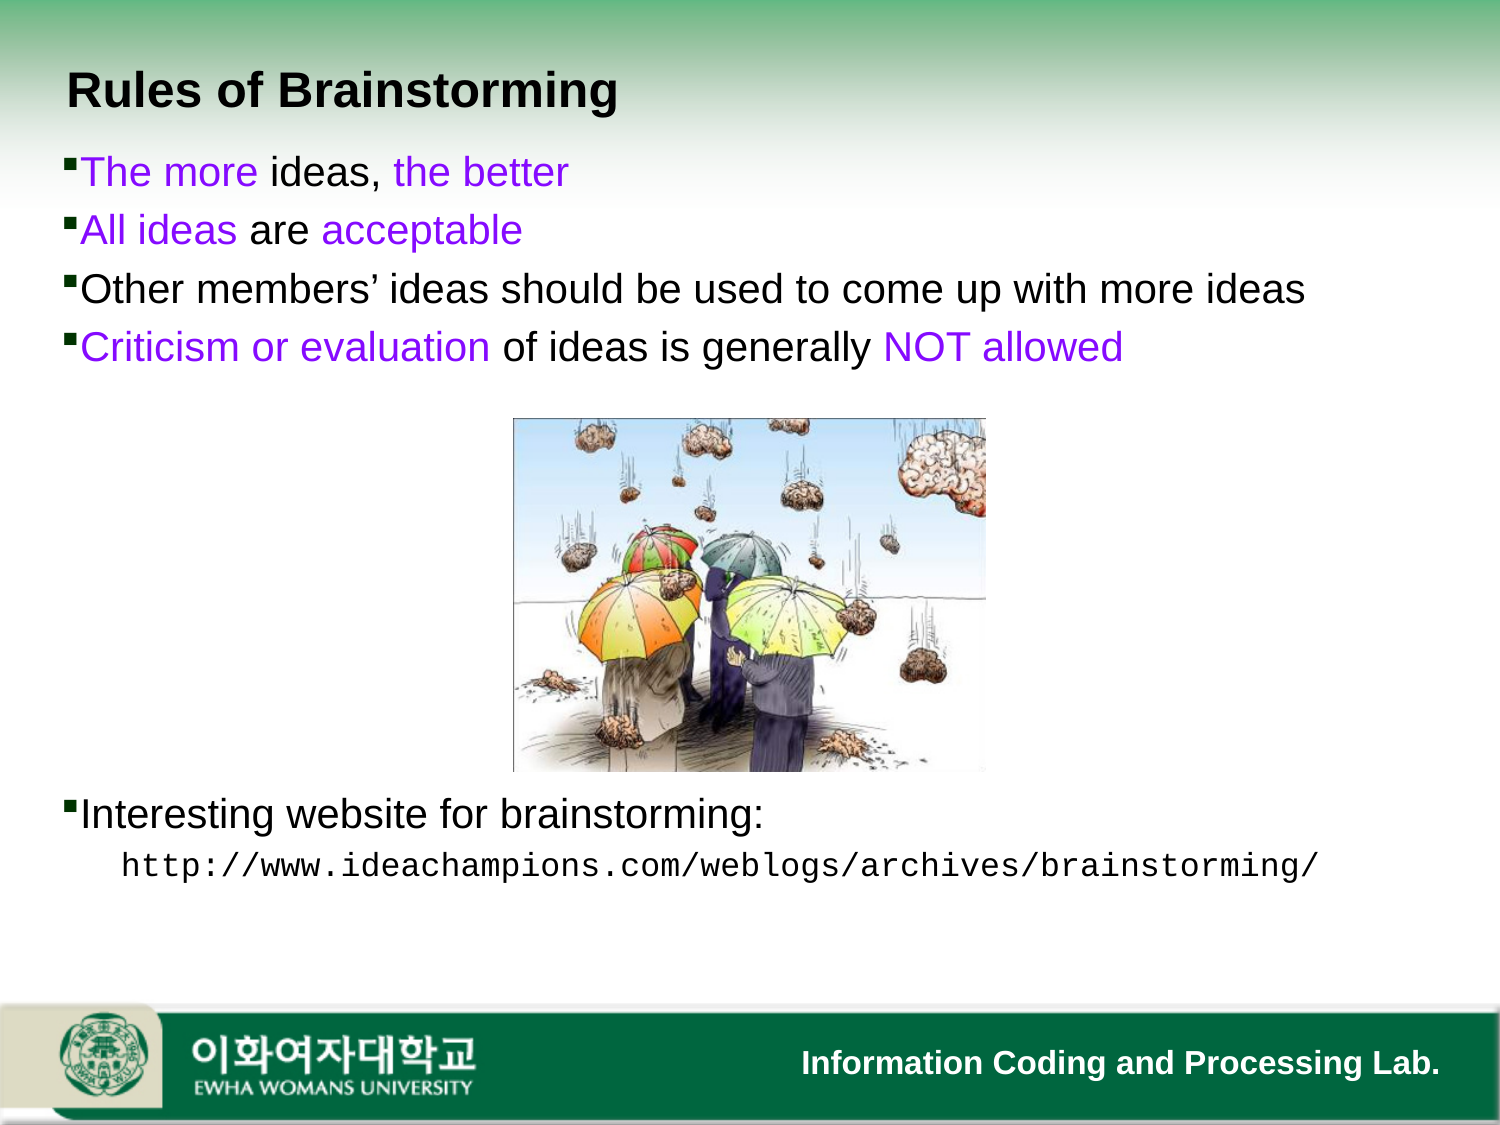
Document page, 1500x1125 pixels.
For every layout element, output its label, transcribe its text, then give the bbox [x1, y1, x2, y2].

picture [0, 0, 1500, 213]
title Rules of Brainstorming [51, 20, 1441, 126]
picture [2, 1009, 1495, 1119]
list The more ideas, the better All ideas are acceptable Other members’ ideas should be used to come up with more ideas Criticism or evaluation of ideas is generally NOT allowed Interesting website for brainstorming: http://www.ideachampions.com/weblogs/archives/brainstorming/ [45, 137, 1432, 982]
picture [513, 418, 987, 772]
